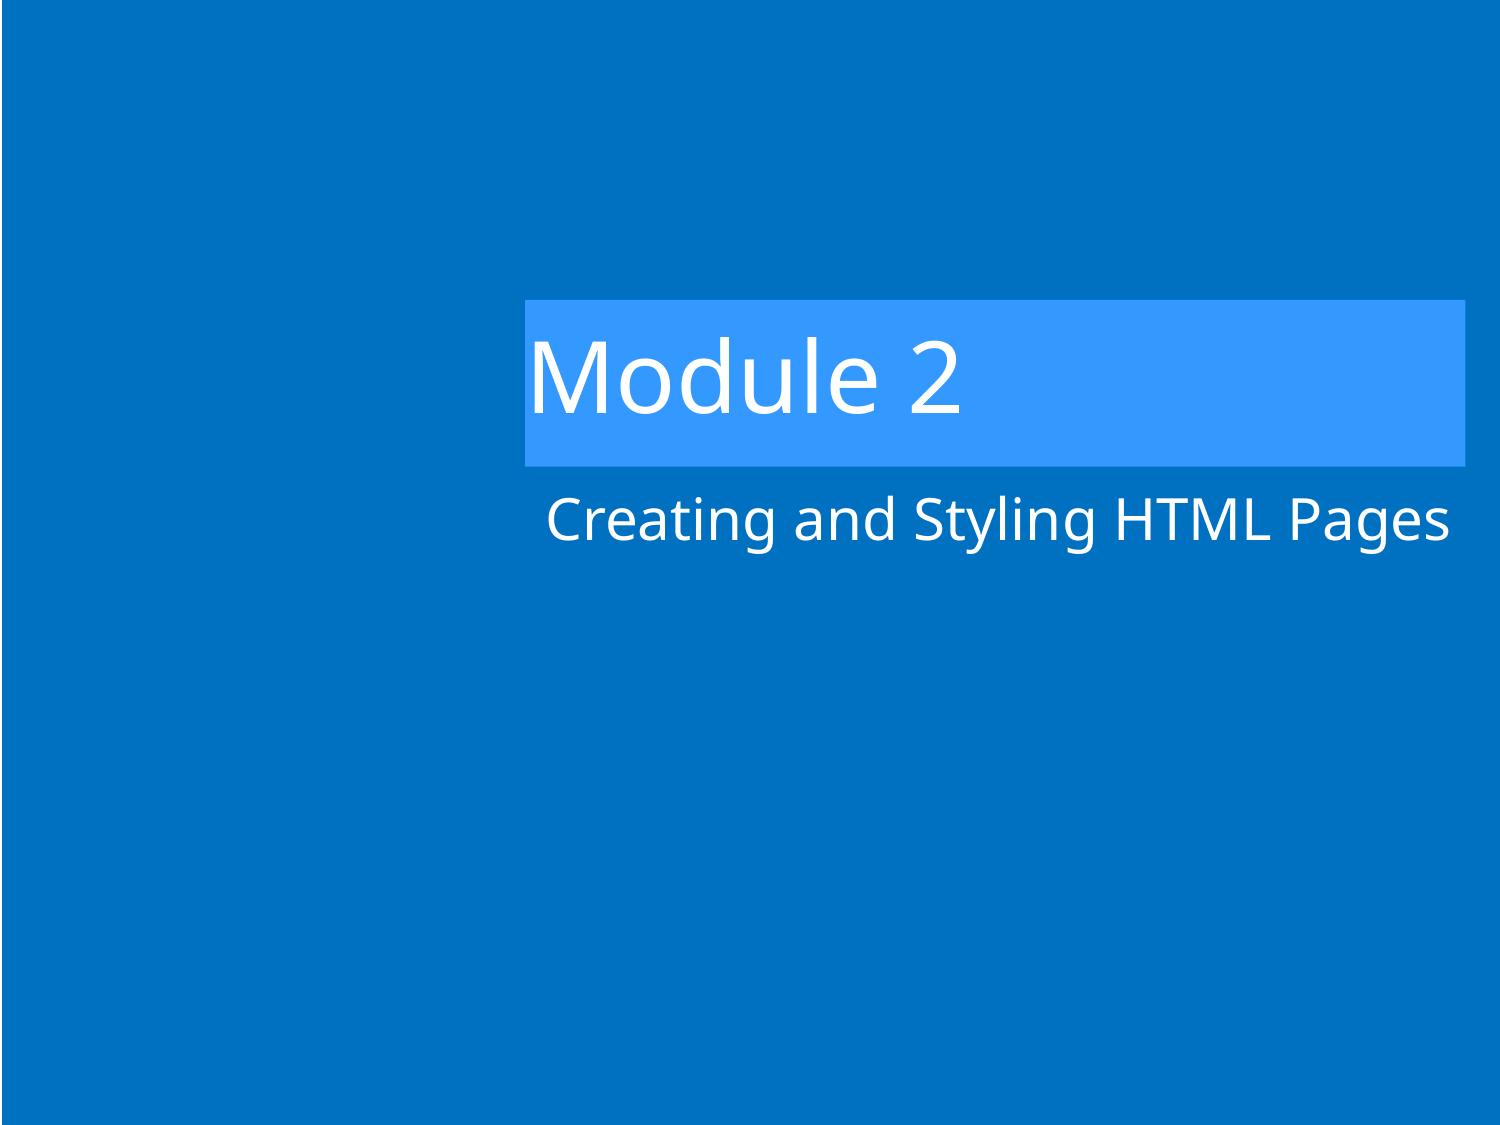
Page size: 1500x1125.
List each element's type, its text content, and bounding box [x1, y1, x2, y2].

title Module 2 [524, 299, 1466, 467]
subtitle Creating and Styling HTML Pages [524, 474, 1473, 657]
